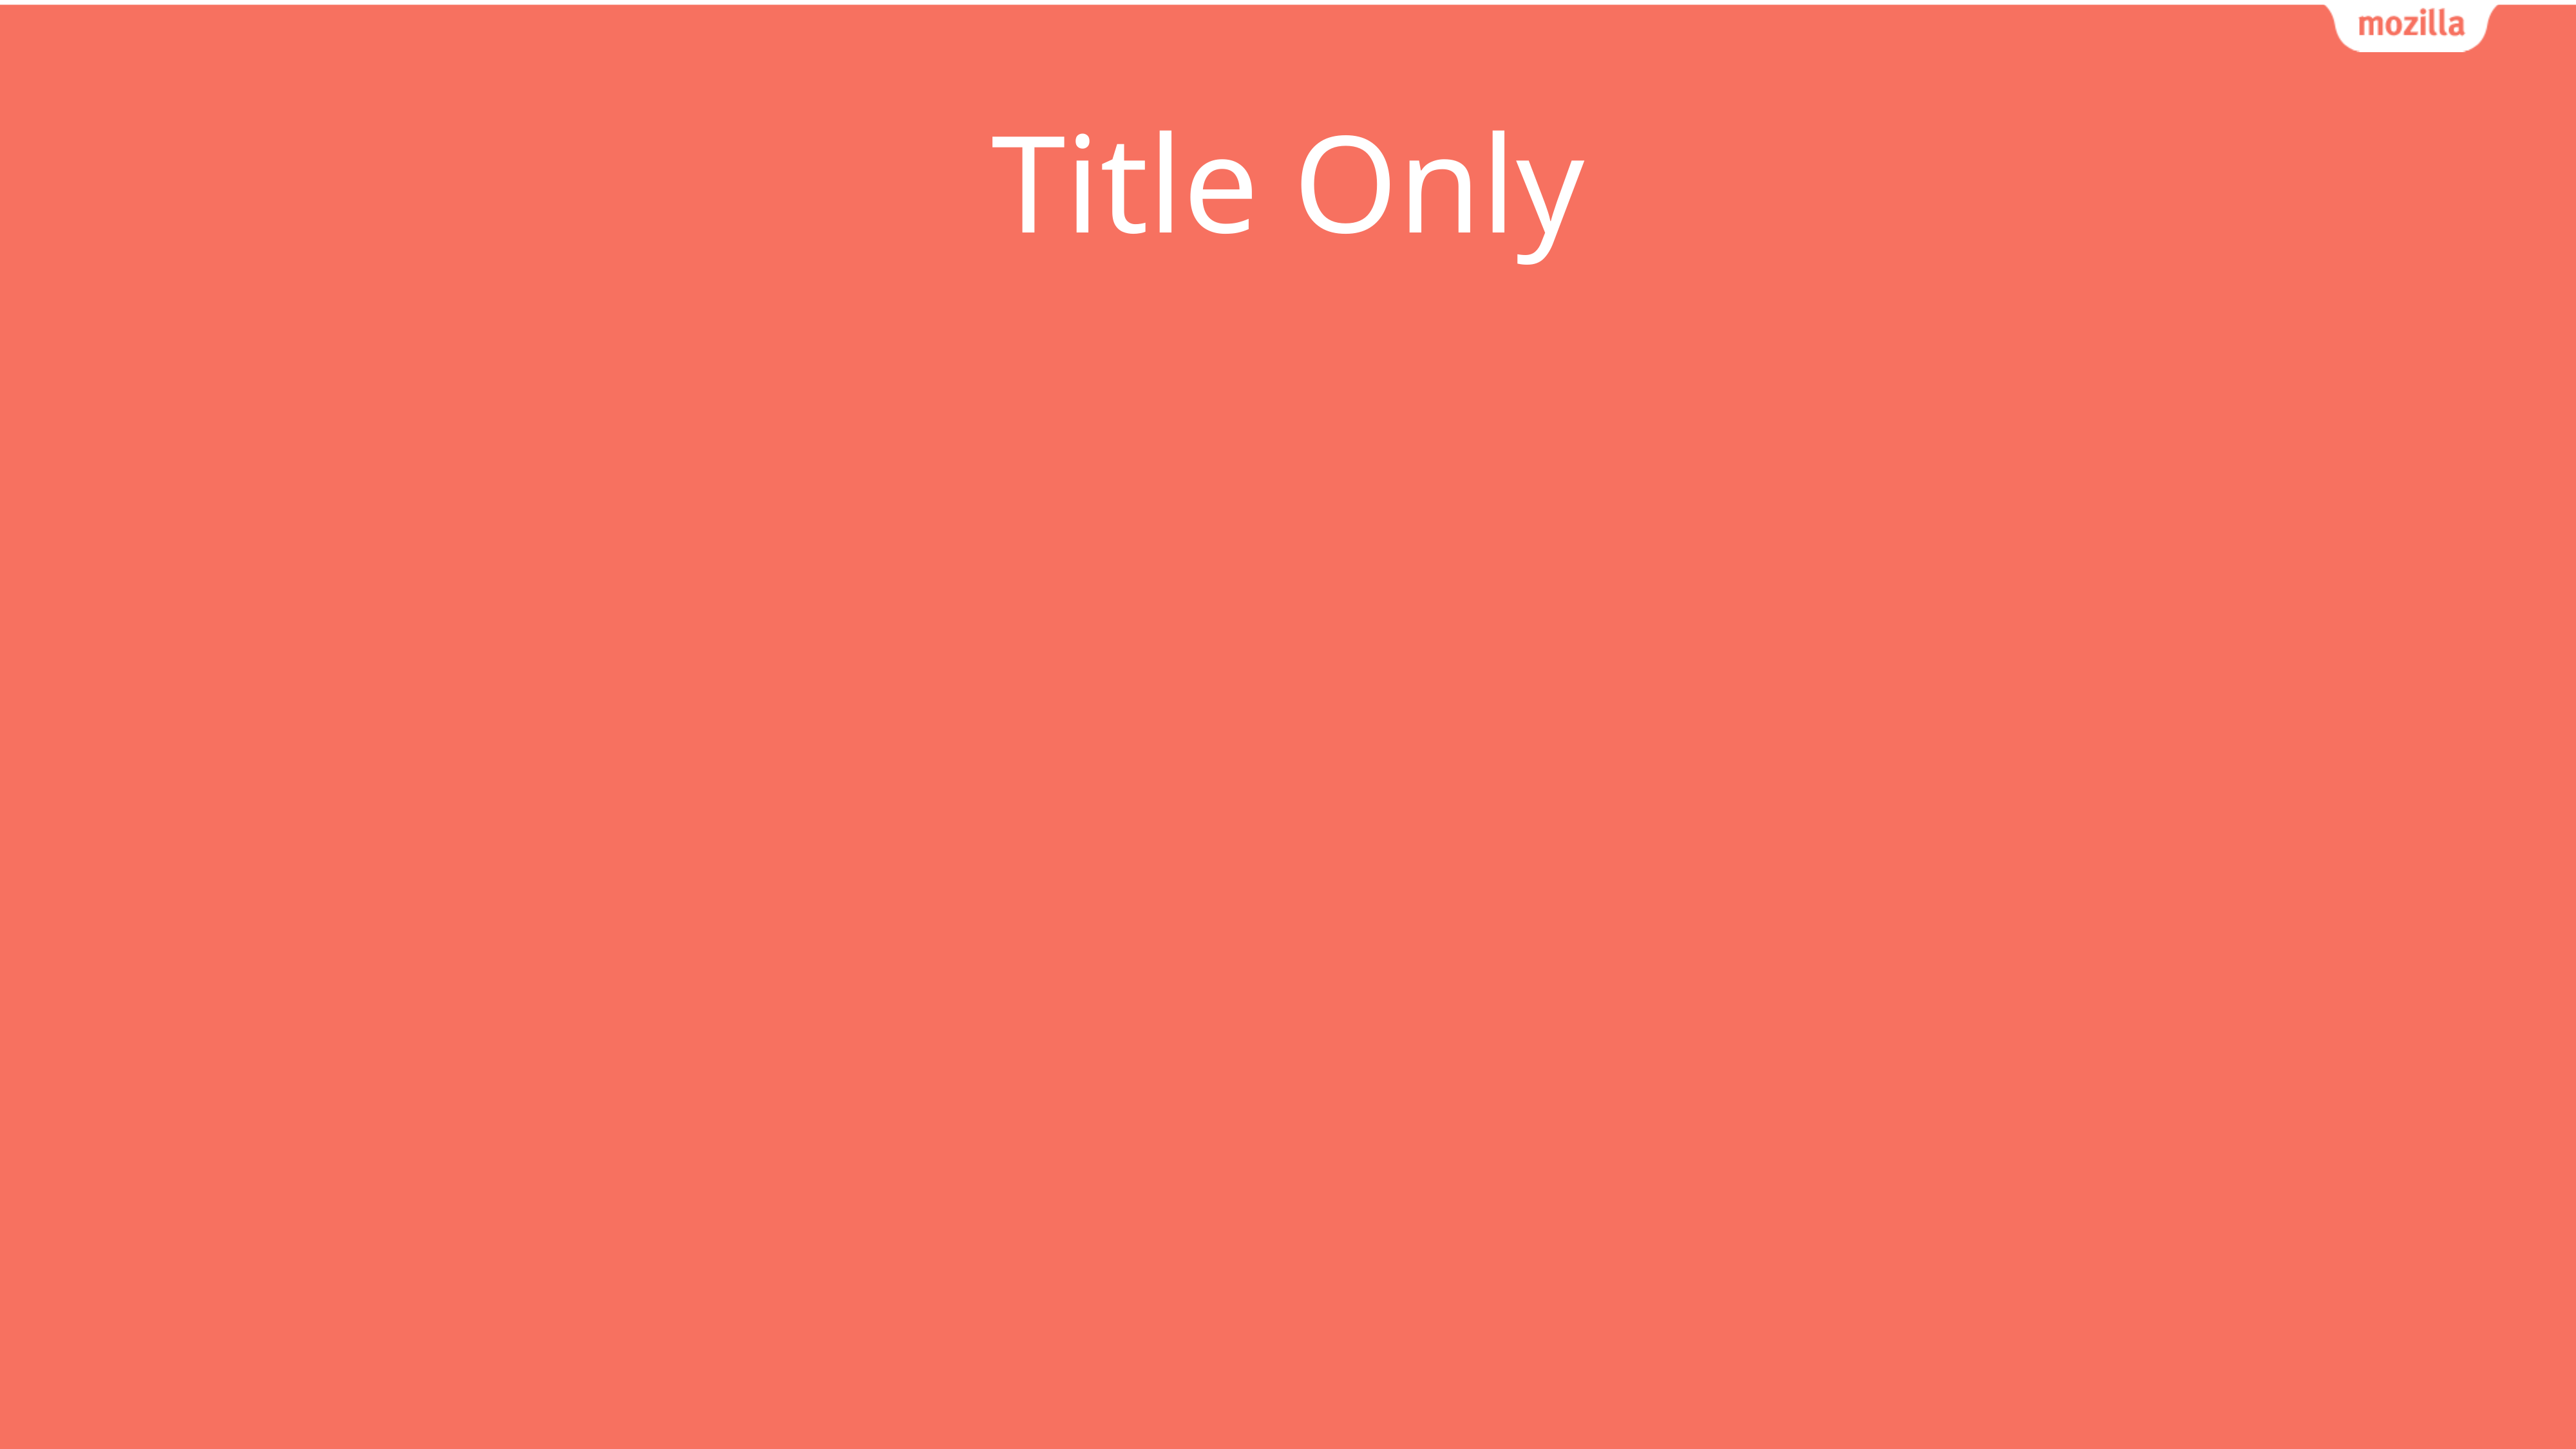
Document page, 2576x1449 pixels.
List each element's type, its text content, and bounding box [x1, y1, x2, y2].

title Title Only [129, 58, 2447, 300]
picture [2314, 5, 2509, 52]
